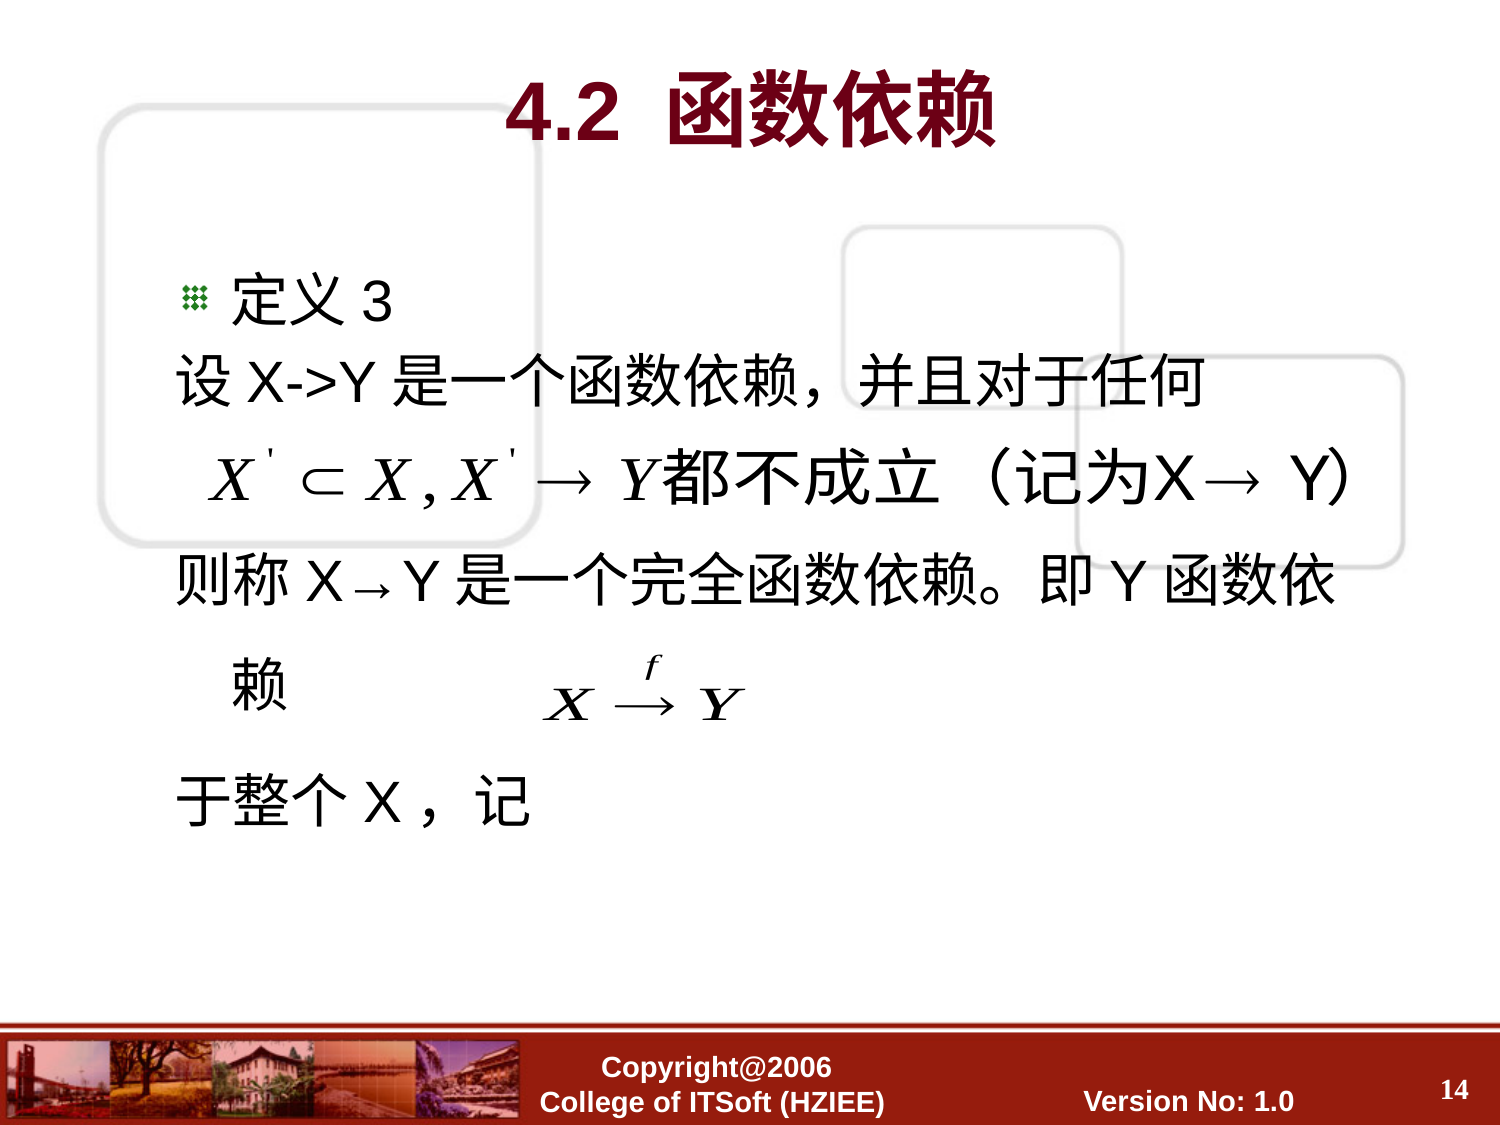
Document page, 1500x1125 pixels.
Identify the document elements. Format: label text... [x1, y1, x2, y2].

title 4.2 函数依赖 [76, 54, 1427, 159]
list 定义3 设X->Y是一个函数依赖，并且对于任何 则称X→Y是一个完全函数依赖。即Y函数依赖 于整个X，记 [159, 255, 1360, 1013]
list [194, 432, 1372, 527]
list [527, 644, 761, 733]
picture [0, 0, 1500, 1125]
